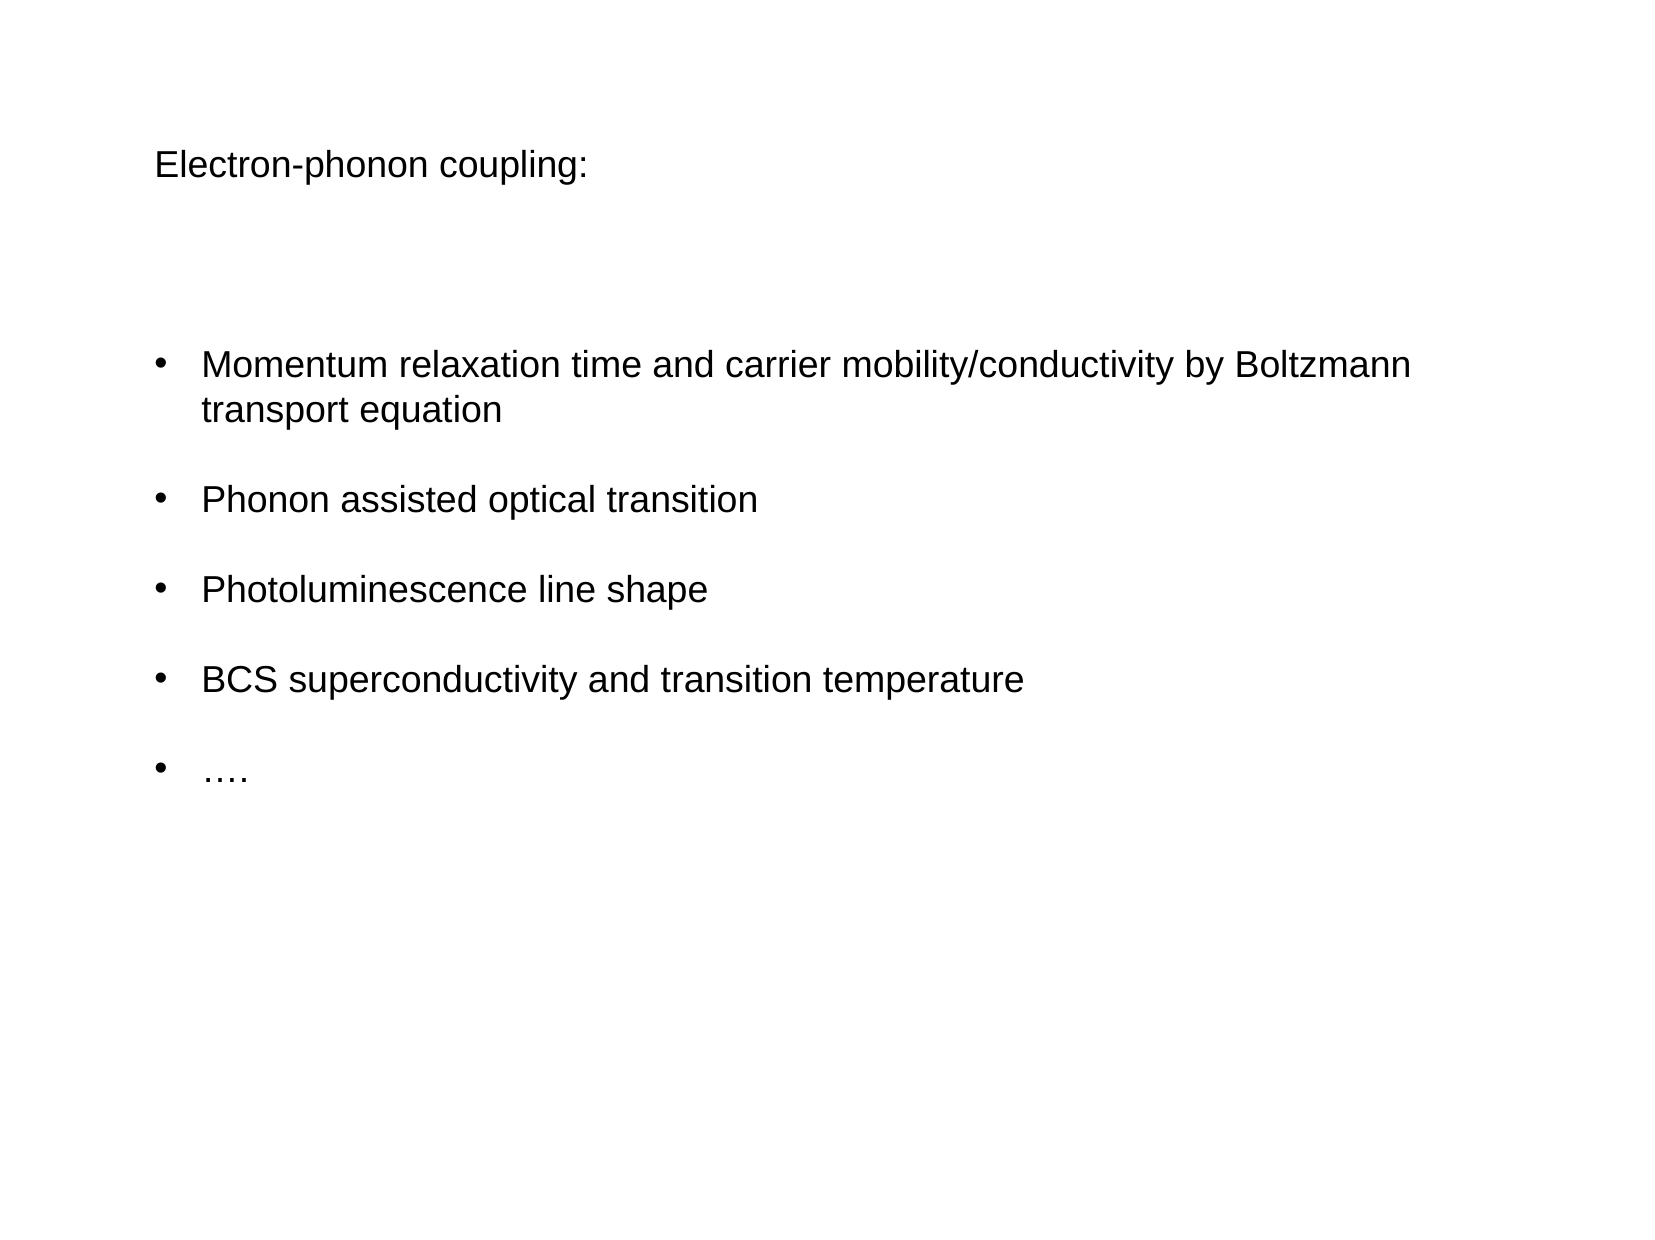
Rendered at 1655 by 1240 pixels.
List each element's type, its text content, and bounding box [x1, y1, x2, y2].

text_box Electron-phonon coupling: [139, 132, 1278, 192]
text_box Momentum relaxation time and carrier mobility/conductivity by Boltzmann transport equation Phonon assisted optical transition Photoluminescence line shape BCS superconductivity and transition temperature …. [139, 332, 1490, 797]
